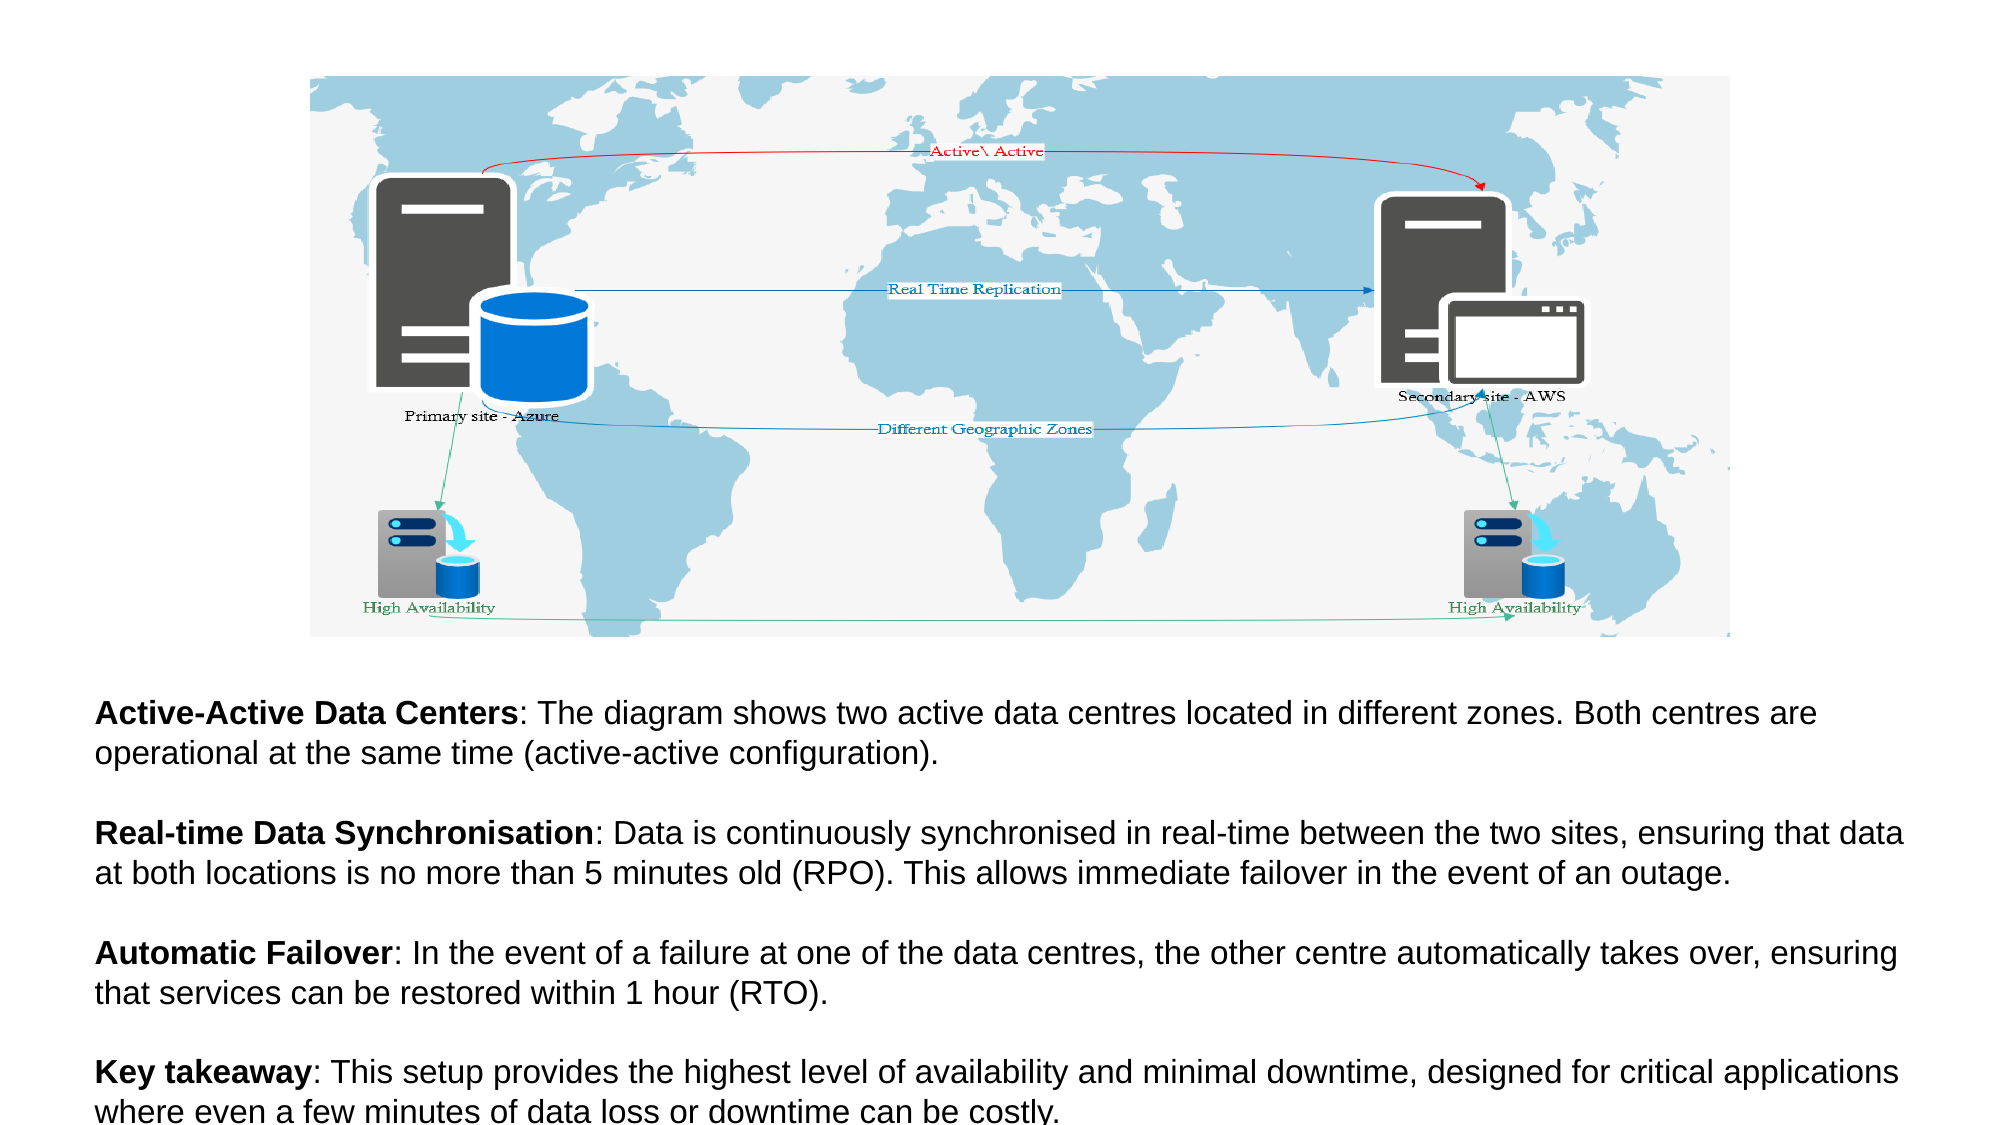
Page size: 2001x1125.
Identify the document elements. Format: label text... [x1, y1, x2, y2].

list Active-Active Data Centers: The diagram shows two active data centres located in different zones. Both centres are operational at the same time (active-active configuration). Real-time Data Synchronisation: Data is continuously synchronised in real-time between the two sites, ensuring that data at both locations is no more than 5 minutes old (RPO). This allows immediate failover in the event of an outage. Automatic Failover: In the event of a failure at one of the data centres, the other centre automatically takes over, ensuring that services can be restored within 1 hour (RTO). Key takeaway: This setup provides the highest level of availability and minimal downtime, designed for critical applications where even a few minutes of data loss or downtime can be costly. [79, 278, 1933, 1125]
picture [310, 75, 1731, 638]
